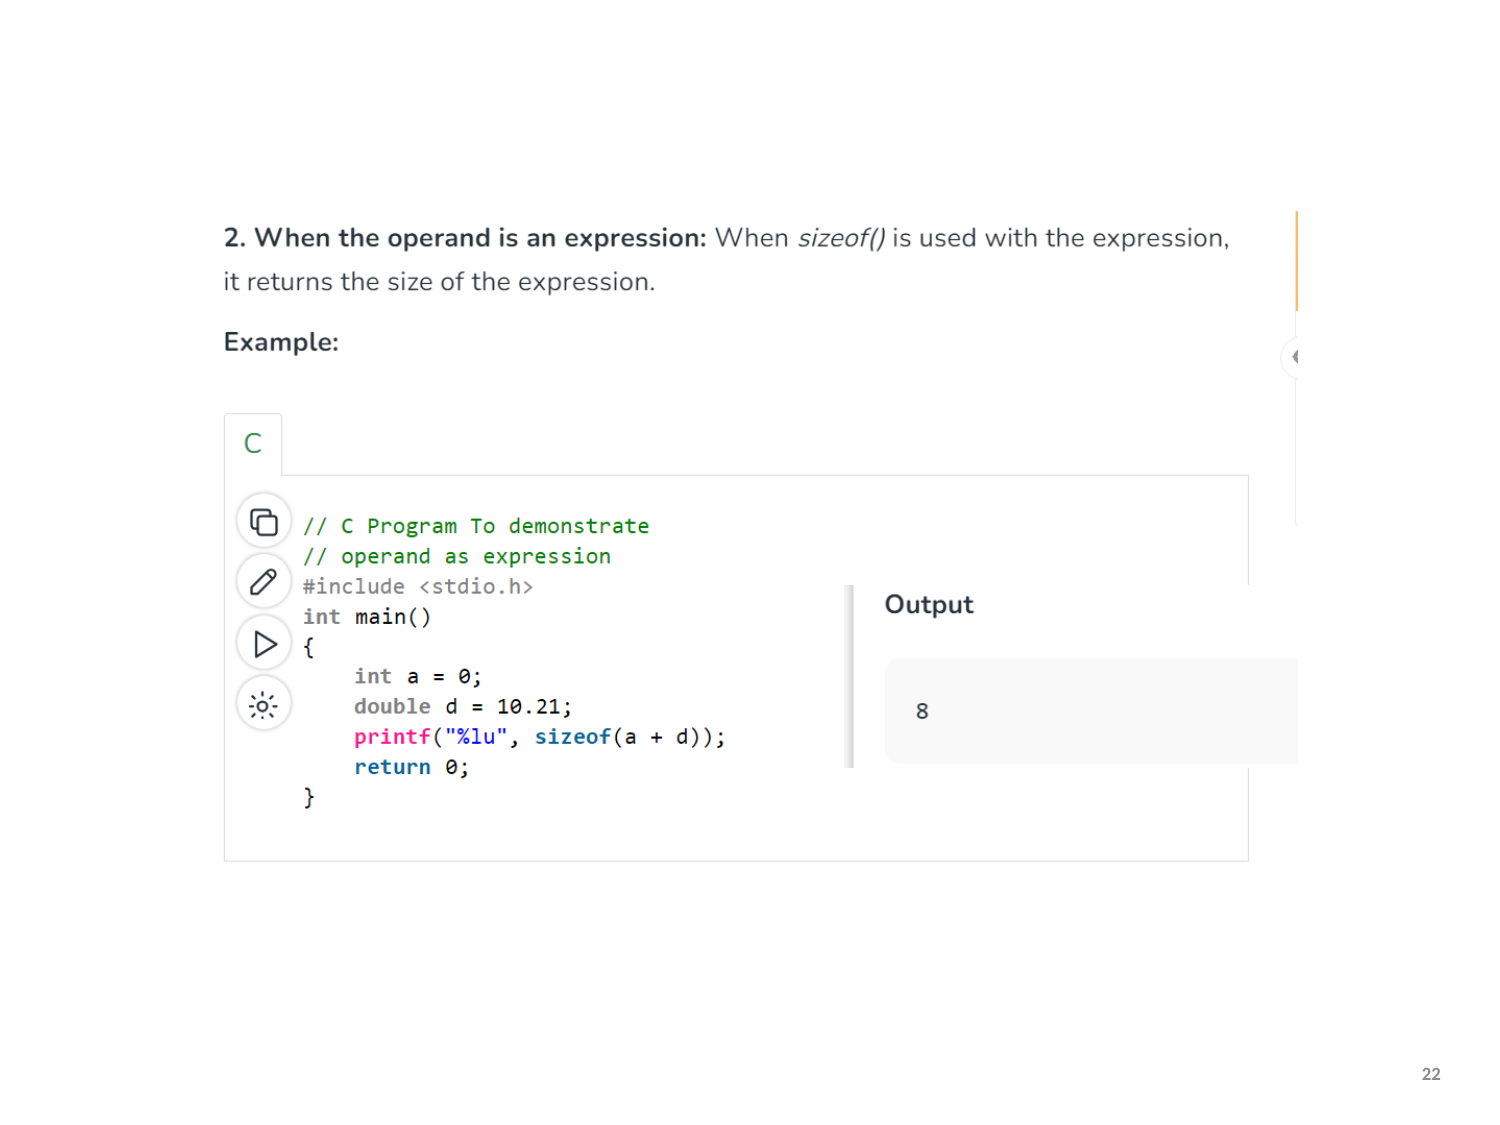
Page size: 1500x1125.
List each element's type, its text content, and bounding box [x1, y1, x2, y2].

picture [202, 211, 1298, 918]
slide_number 22 [1396, 1042, 1456, 1103]
